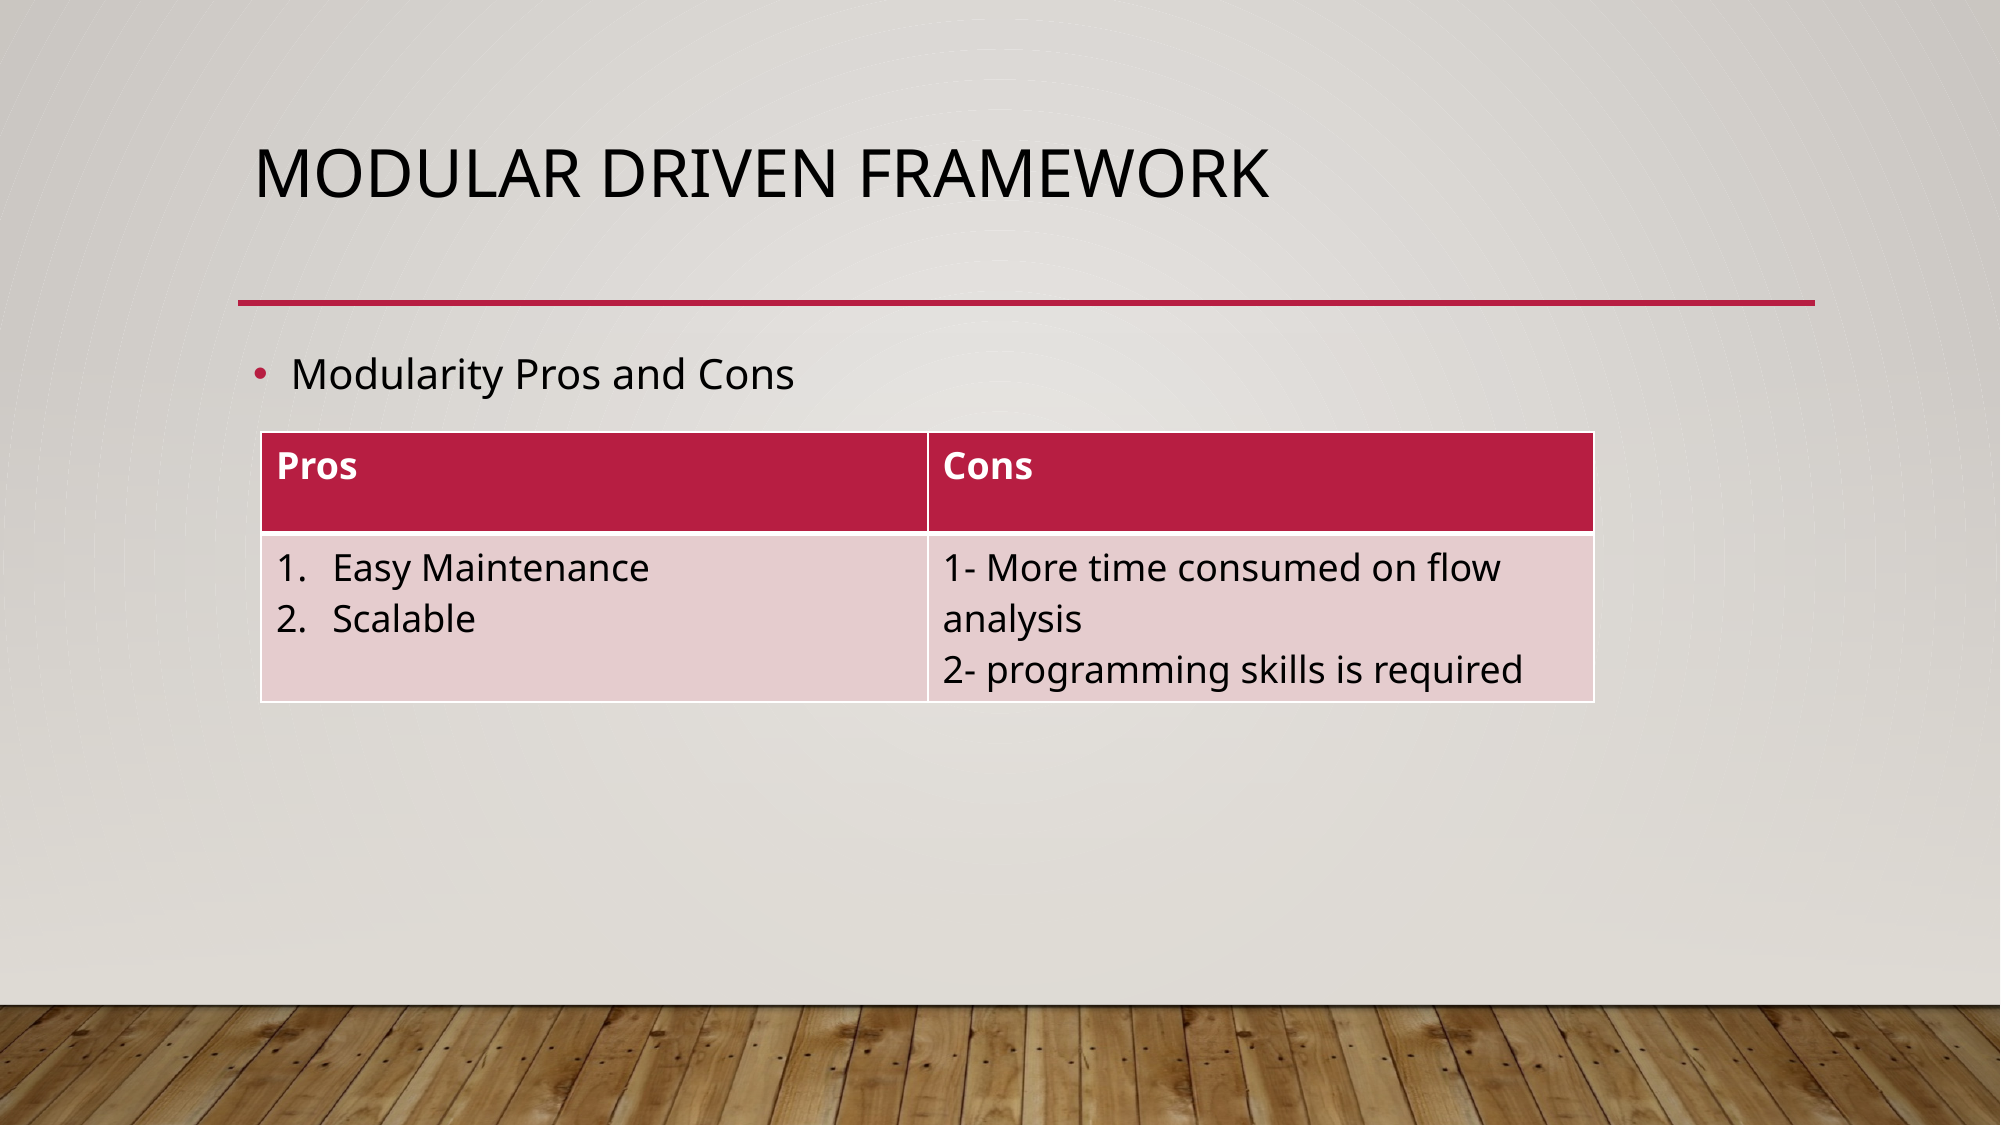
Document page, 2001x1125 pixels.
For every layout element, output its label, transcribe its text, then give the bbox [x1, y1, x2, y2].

picture [0, 1005, 2000, 1125]
table_cell 1- More time consumed on flow analysis 2- programming skills is required [929, 536, 1593, 701]
table_header Pros [262, 433, 927, 531]
title Modular Driven Framework [238, 131, 1814, 305]
table_header Cons [929, 433, 1593, 531]
table_cell Easy Maintenance Scalable [262, 536, 927, 701]
list Modularity Pros and Cons [238, 330, 1814, 897]
